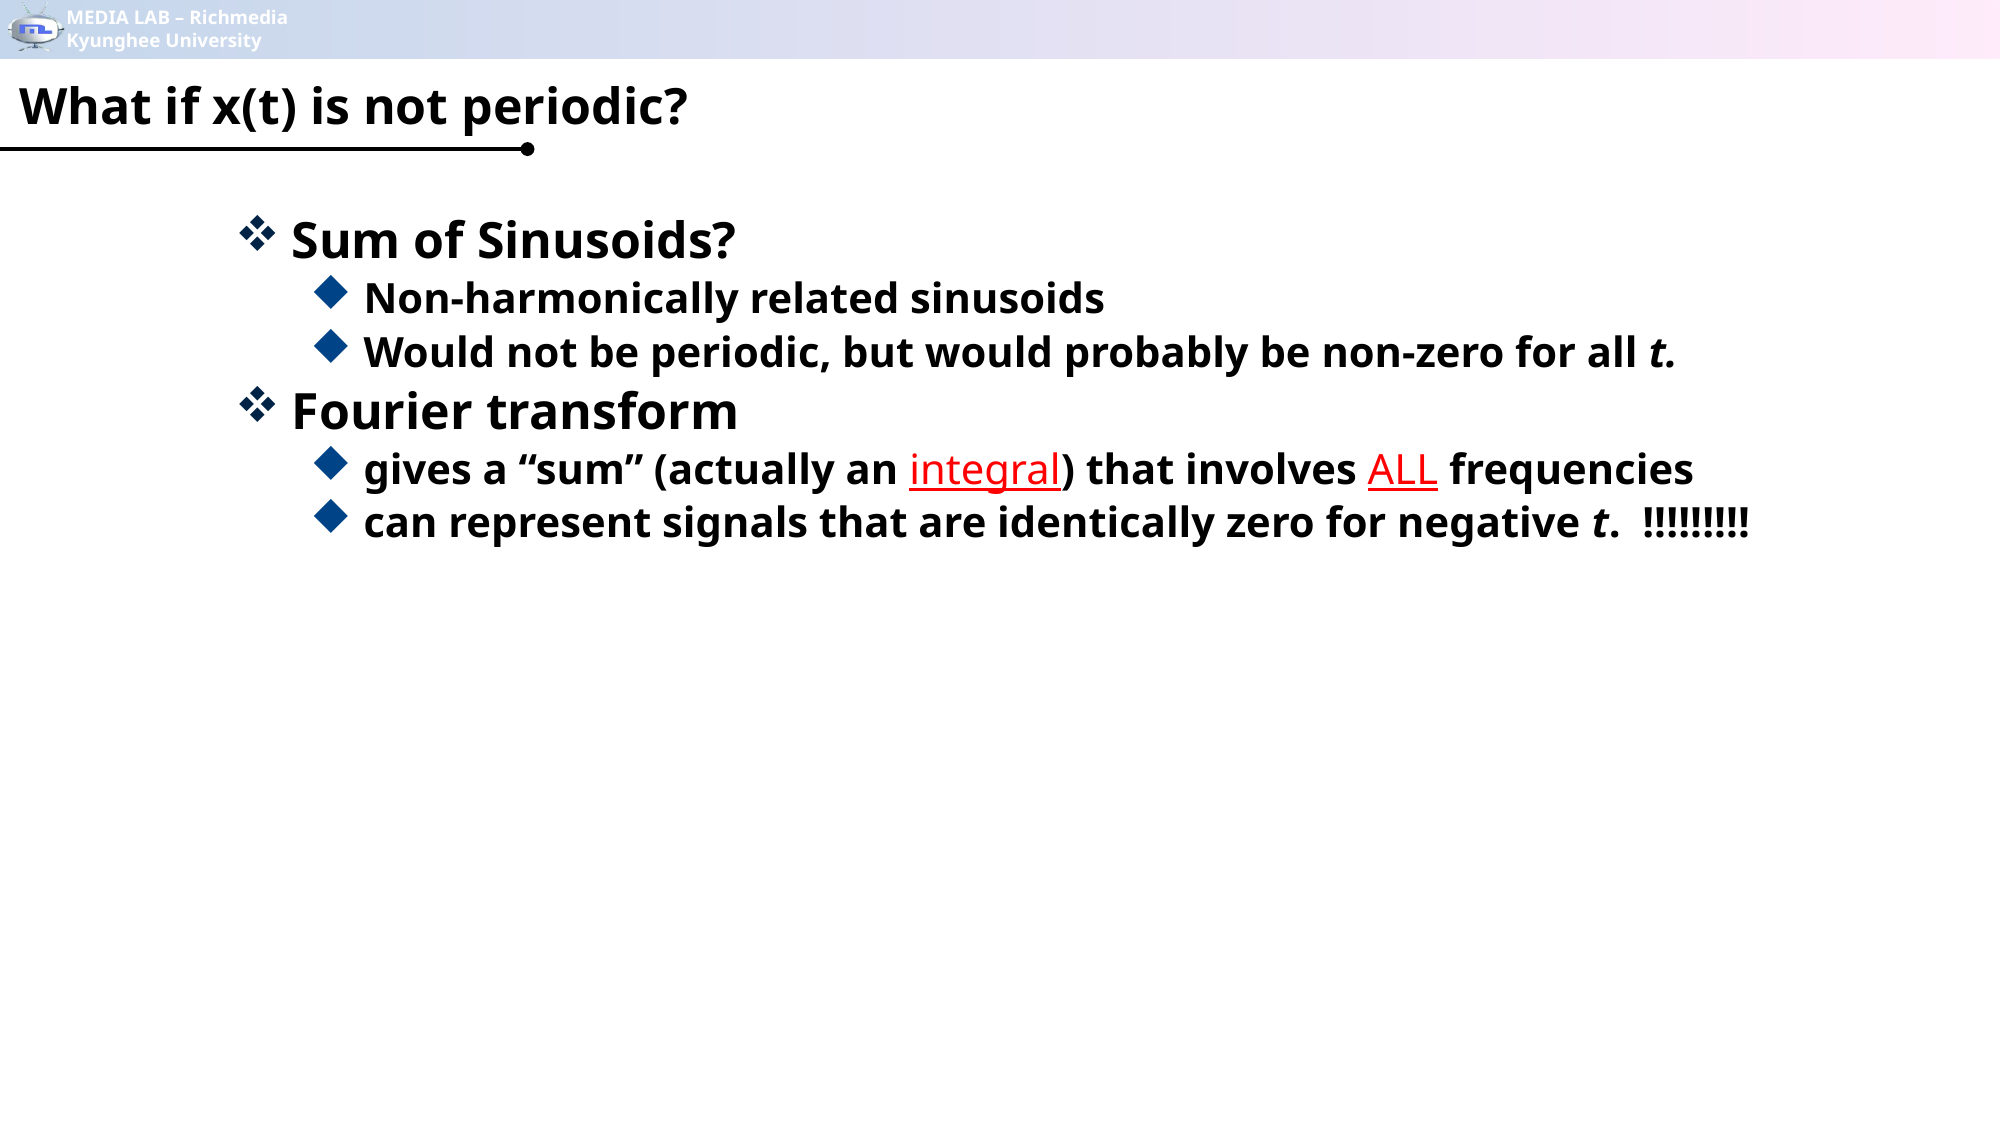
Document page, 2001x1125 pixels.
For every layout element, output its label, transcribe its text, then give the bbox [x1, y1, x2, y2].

text_box What if x(t) is not periodic? [4, 66, 1874, 142]
picture [0, 0, 68, 51]
text_box Sum of Sinusoids? Non-harmonically related sinusoids Would not be periodic, but would probably be non-zero for all t. Fourier transform gives a “sum” (actually an integral) that involves ALL frequencies can represent signals that are identically zero for negative t. !!!!!!!!! [220, 208, 1839, 893]
